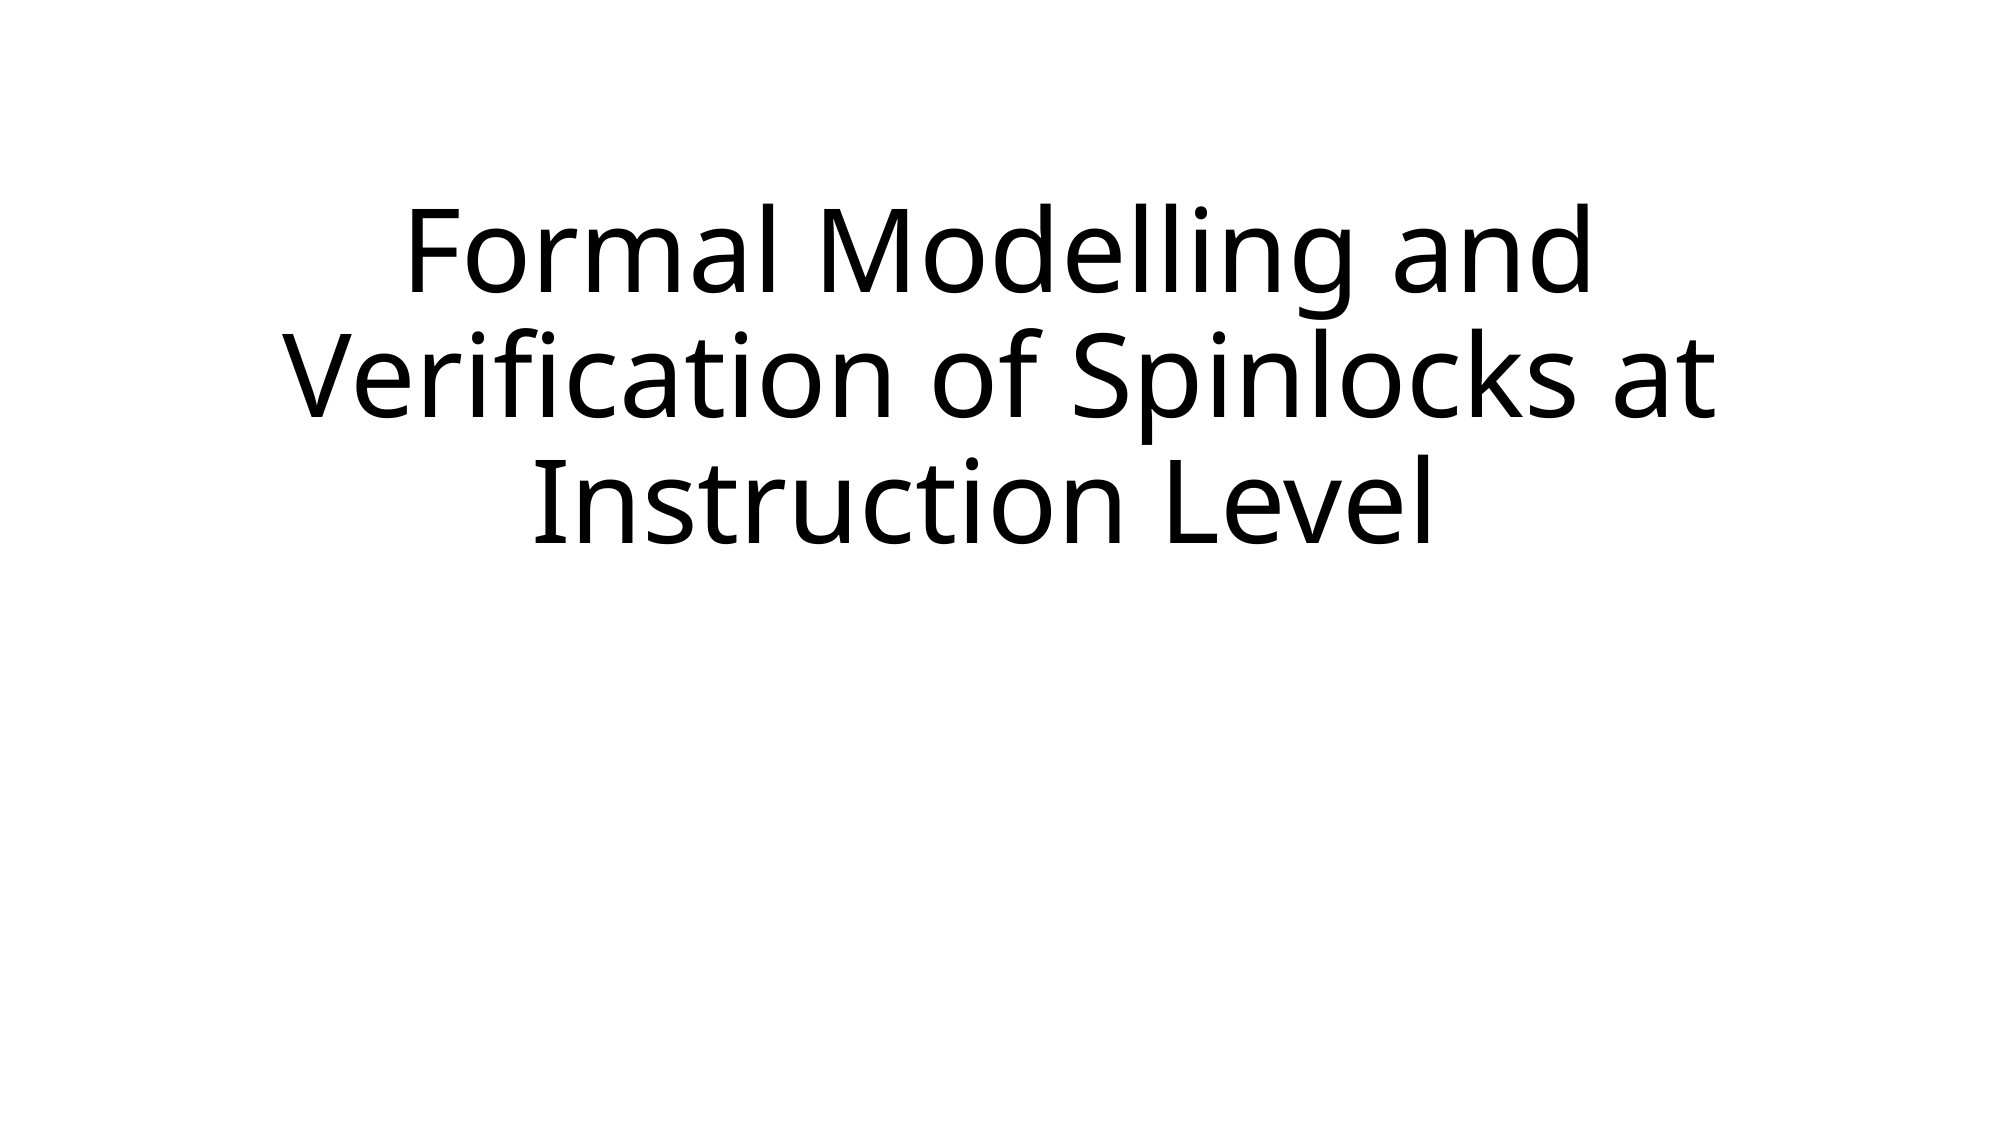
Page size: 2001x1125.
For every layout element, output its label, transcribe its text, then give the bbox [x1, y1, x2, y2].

title Formal Modelling and Verification of Spinlocks at Instruction Level [249, 184, 1750, 576]
